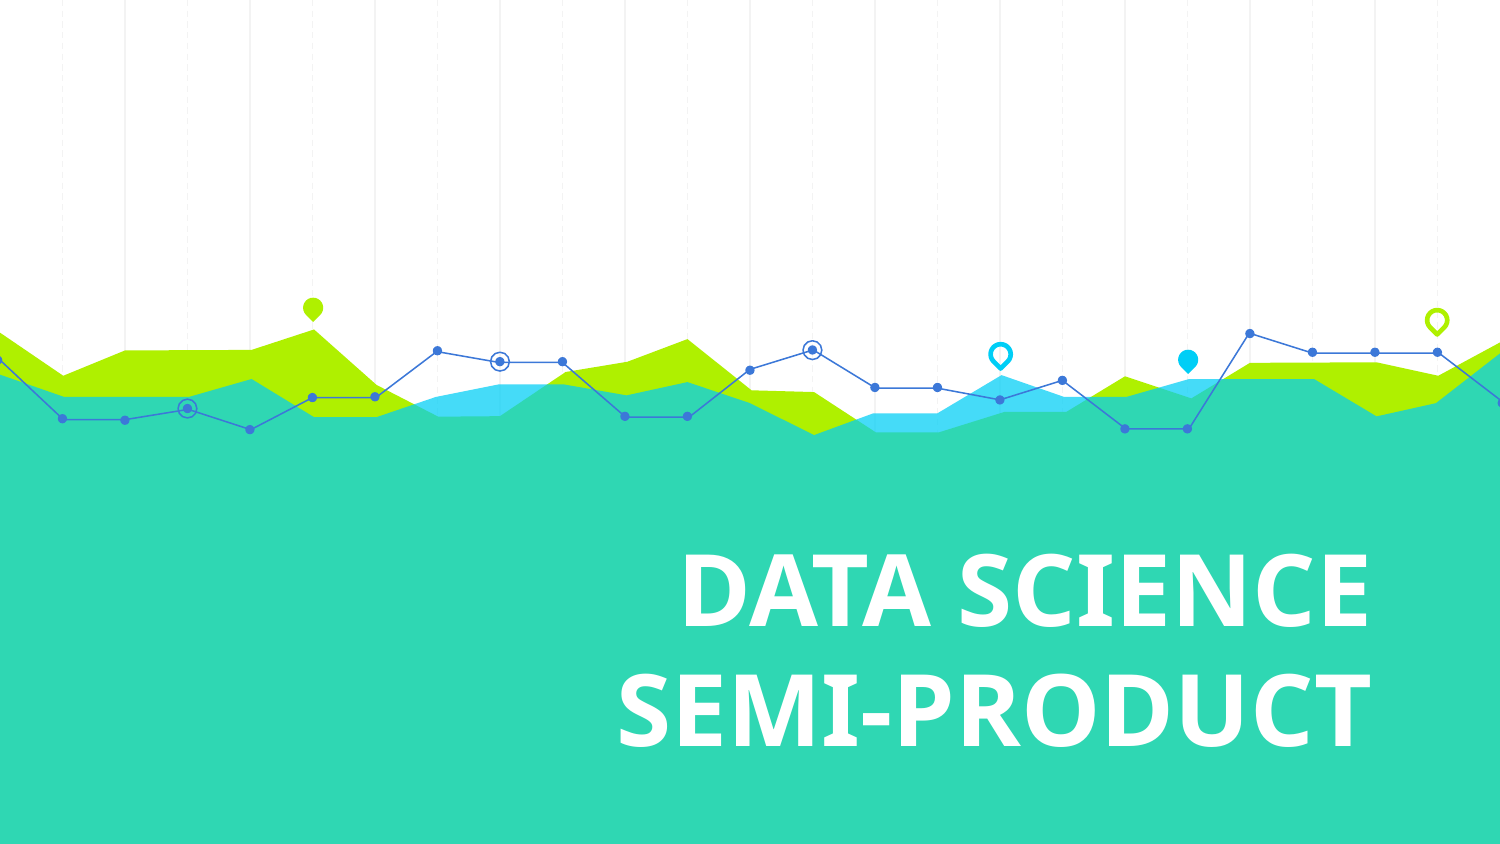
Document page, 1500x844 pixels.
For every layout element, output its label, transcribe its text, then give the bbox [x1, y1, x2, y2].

title DATA SCIENCE SEMI-PRODUCT [467, 551, 1388, 742]
